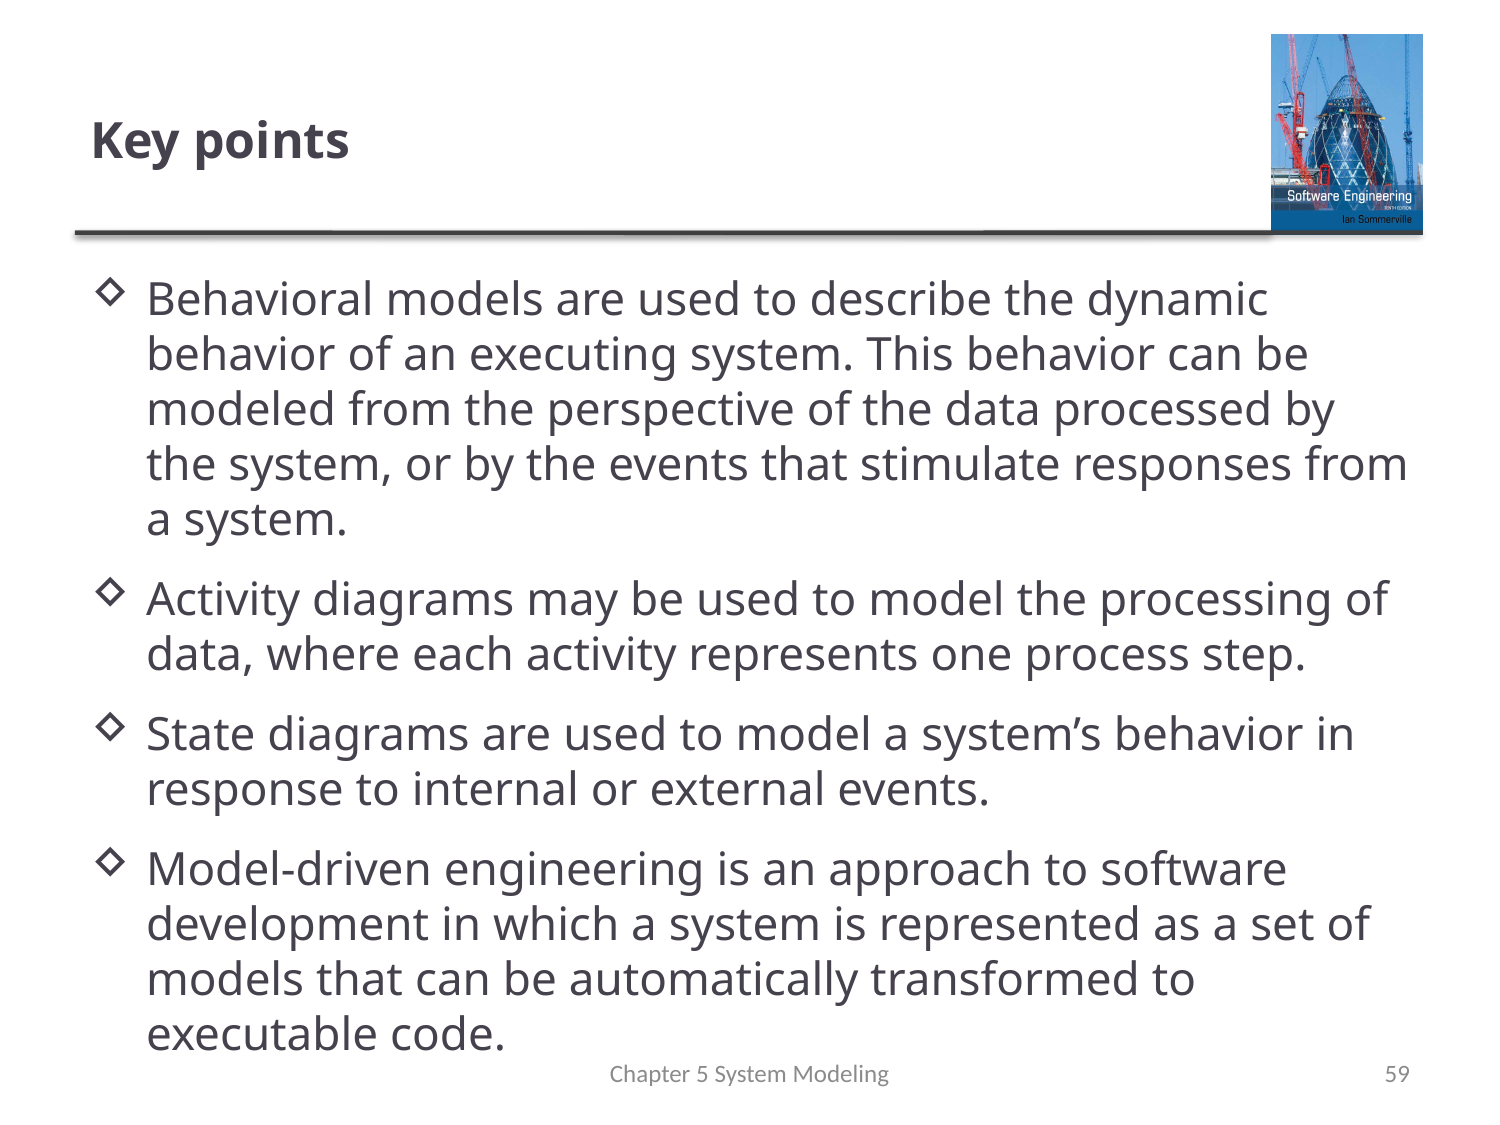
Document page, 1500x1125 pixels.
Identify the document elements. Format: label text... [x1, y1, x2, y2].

title Key points [74, 44, 1272, 233]
slide_number 59 [1074, 1042, 1425, 1103]
list Behavioral models are used to describe the dynamic behavior of an executing system. This behavior can be modeled from the perspective of the data processed by the system, or by the events that stimulate responses from a system. Activity diagrams may be used to model the processing of data, where each activity represents one process step. State diagrams are used to model a system’s behavior in response to internal or external events. Model-driven engineering is an approach to software development in which a system is represented as a set of models that can be automatically transformed to executable code. [75, 262, 1425, 1005]
picture [1271, 34, 1423, 230]
footer Chapter 5 System Modeling [512, 1042, 988, 1103]
